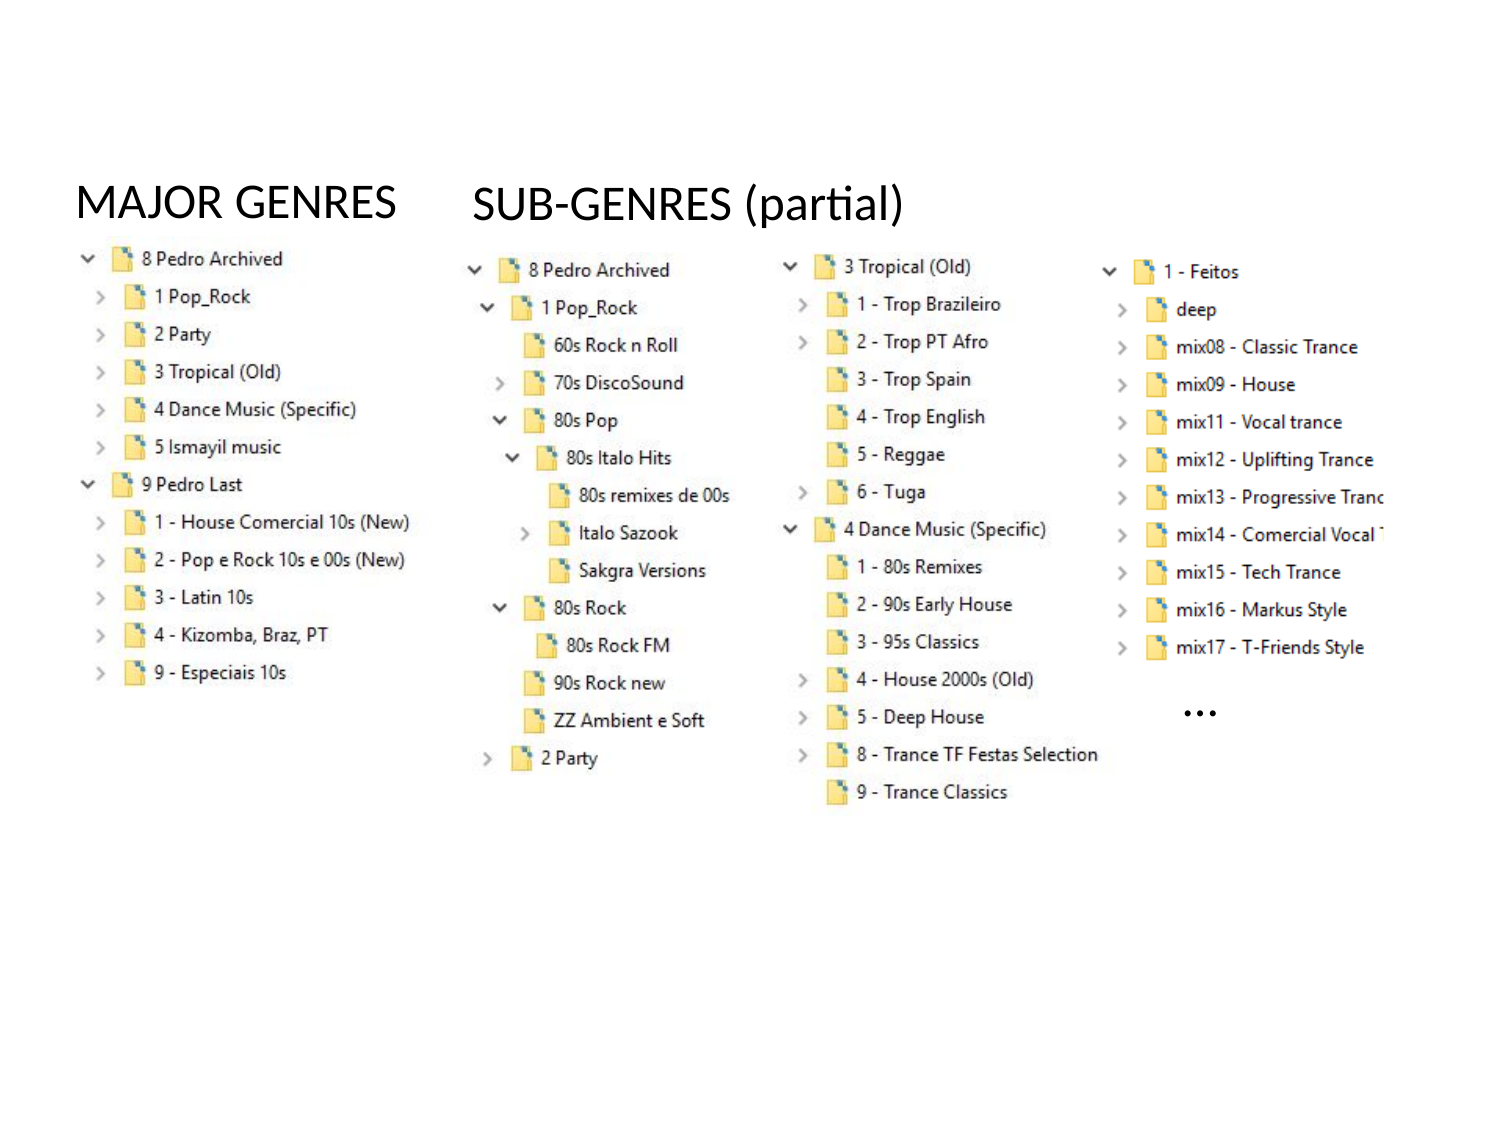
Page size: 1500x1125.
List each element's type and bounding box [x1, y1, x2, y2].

text_box [54, 160, 434, 695]
text_box [449, 163, 1384, 816]
